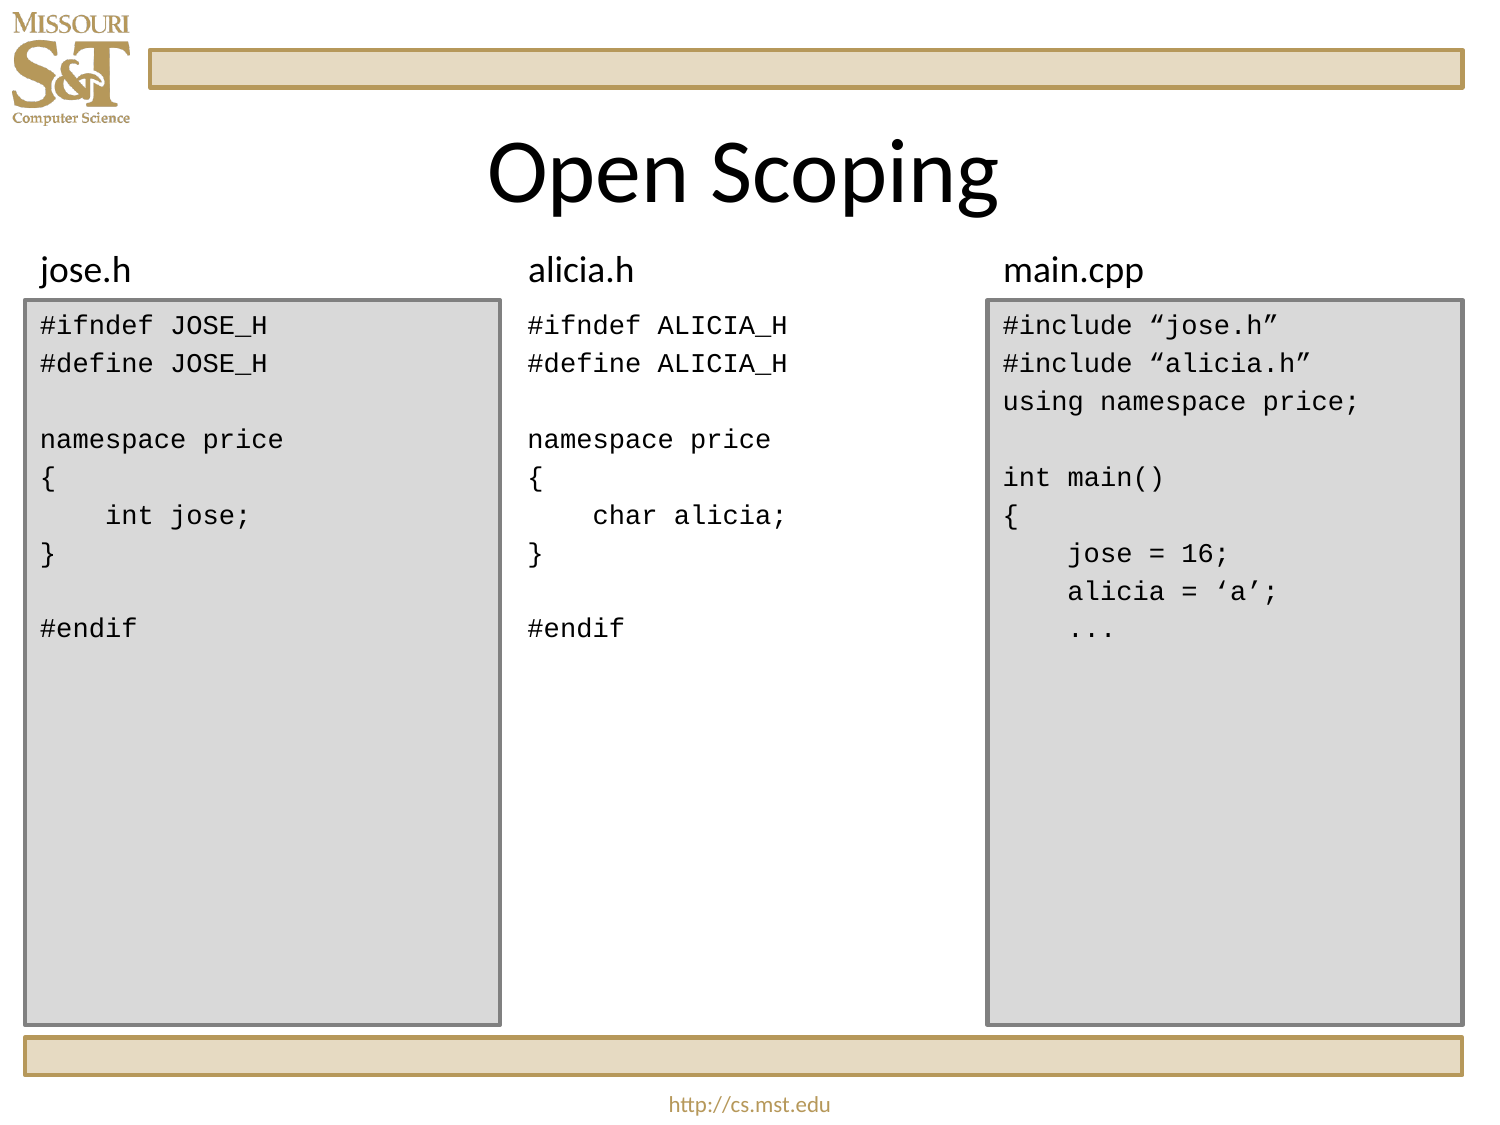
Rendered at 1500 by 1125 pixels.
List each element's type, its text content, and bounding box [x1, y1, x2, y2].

text_box #ifndef ALICIA_H #define ALICIA_H namespace price { char alicia; } #endif [512, 299, 988, 850]
picture [12, 12, 130, 126]
text_box main.cpp [988, 237, 1160, 298]
text_box [985, 298, 1465, 1027]
text_box #include “jose.h” #include “alicia.h” using namespace price; int main() { jose = 16; alicia = ‘a’; ... [988, 299, 1463, 850]
text_box [23, 298, 502, 1027]
text_box #ifndef JOSE_H #define JOSE_H namespace price { int jose; } #endif [24, 299, 500, 850]
text_box alicia.h [513, 237, 650, 298]
text_box jose.h [25, 237, 147, 298]
title Open Scoping [24, 99, 1463, 233]
